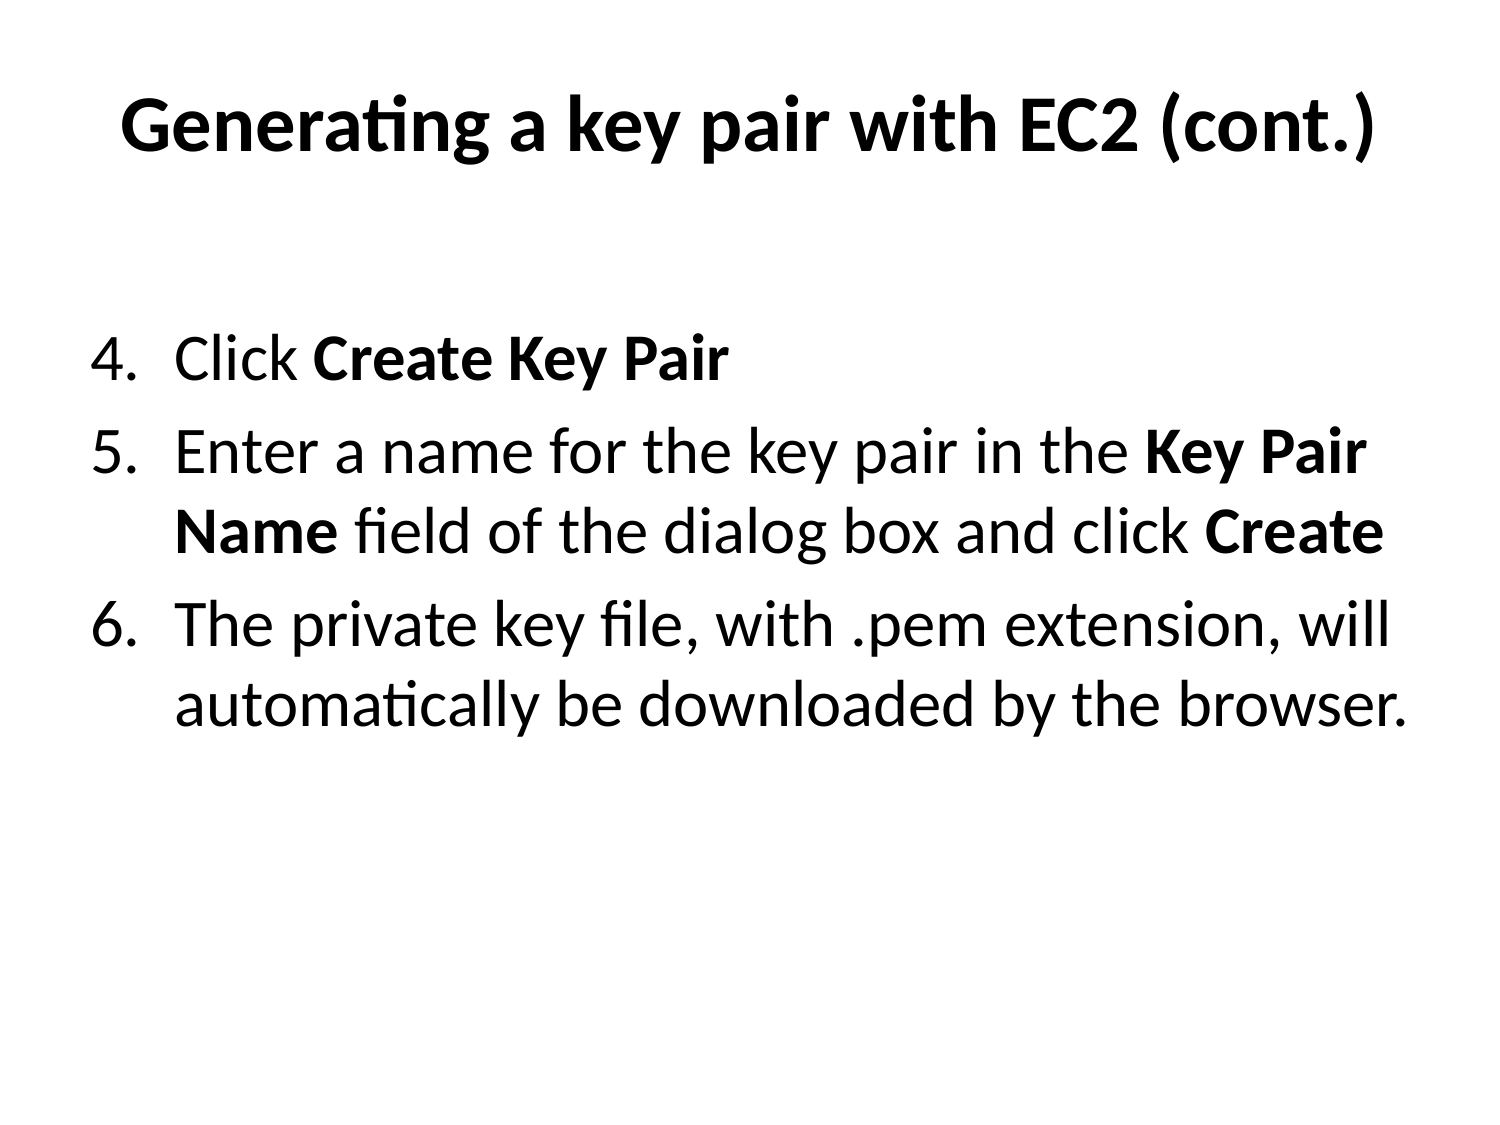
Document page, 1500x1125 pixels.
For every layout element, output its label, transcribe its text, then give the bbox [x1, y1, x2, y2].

title Generating a key pair with EC2 (cont.) [75, 25, 1425, 213]
list Click Create Key Pair Enter a name for the key pair in the Key Pair Name field of the dialog box and click Create The private key file, with .pem extension, will automatically be downloaded by the browser. [75, 305, 1425, 1093]
